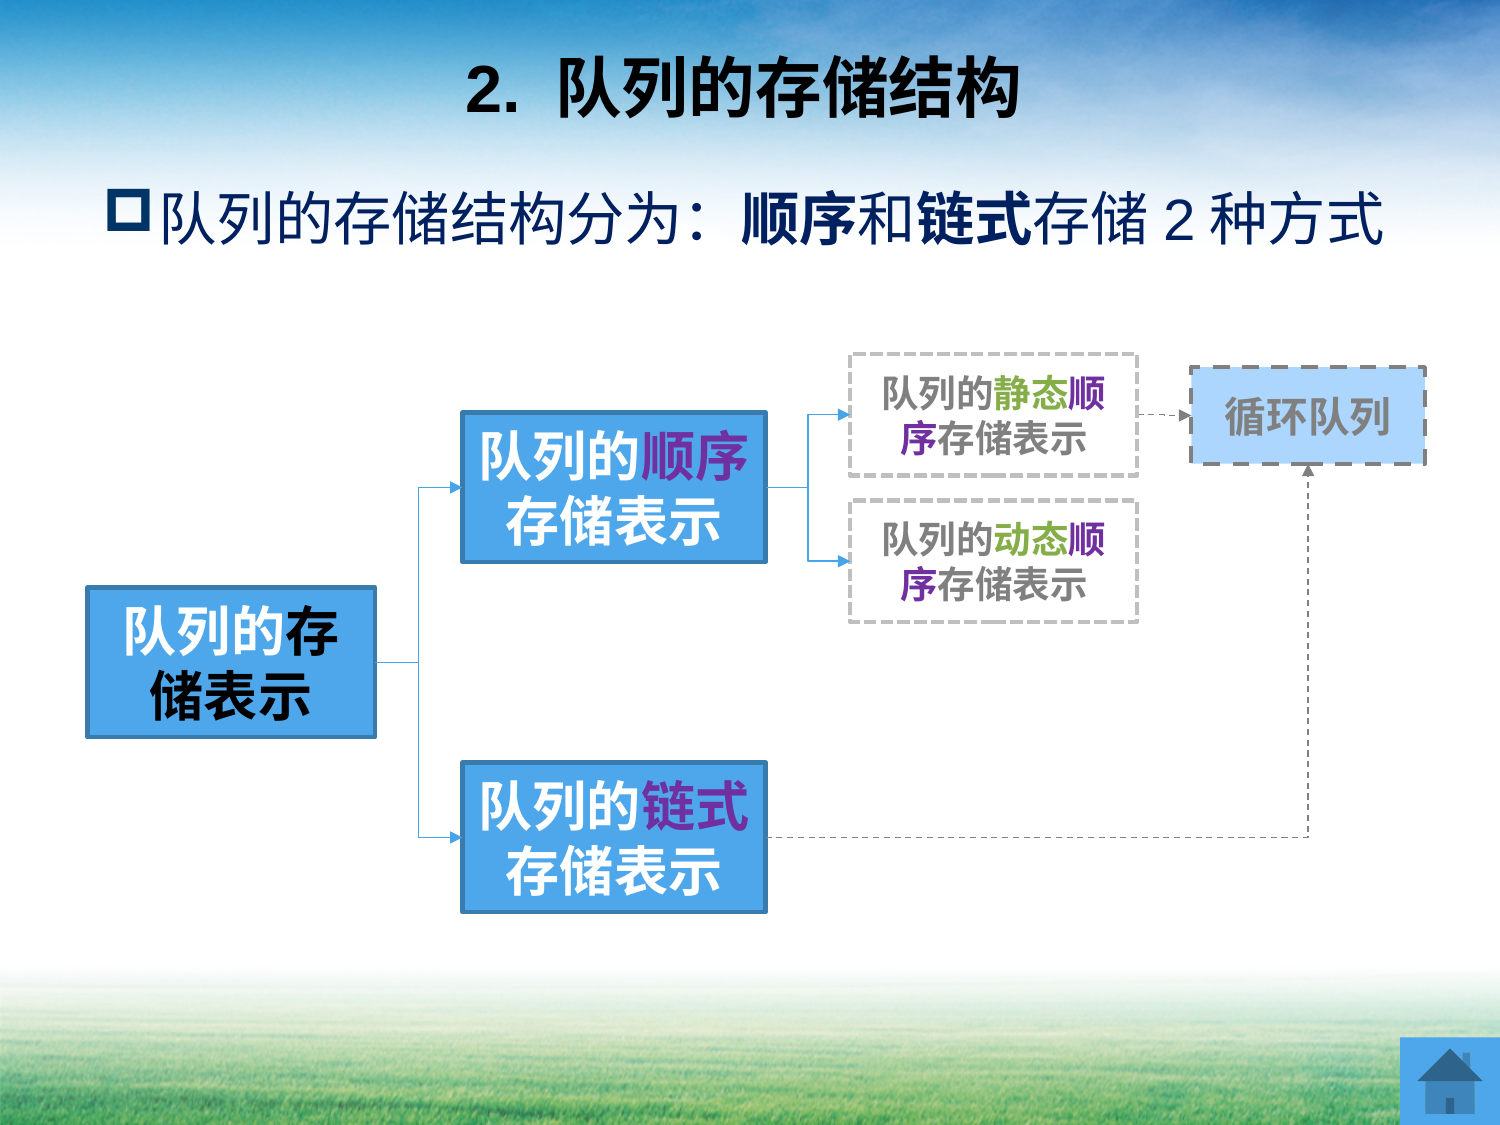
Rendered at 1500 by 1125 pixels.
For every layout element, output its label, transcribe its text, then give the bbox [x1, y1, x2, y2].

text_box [765, 463, 1309, 838]
title 2. 队列的存储结构 [162, 45, 1325, 126]
text_box 队列的链式存储表示 [460, 760, 768, 914]
picture [0, 0, 1500, 1125]
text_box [765, 487, 851, 562]
list 队列的存储结构分为：顺序和链式存储2种方式 [87, 160, 1432, 1050]
text_box 队列的顺序存储表示 [460, 410, 768, 564]
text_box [374, 662, 463, 838]
text_box 队列的静态顺序存储表示 [848, 352, 1139, 462]
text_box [765, 414, 851, 487]
text_box [1398, 1035, 1500, 1125]
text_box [374, 487, 463, 662]
text_box 循环队列 [1189, 365, 1427, 466]
text_box 队列的存储表示 [85, 585, 369, 739]
